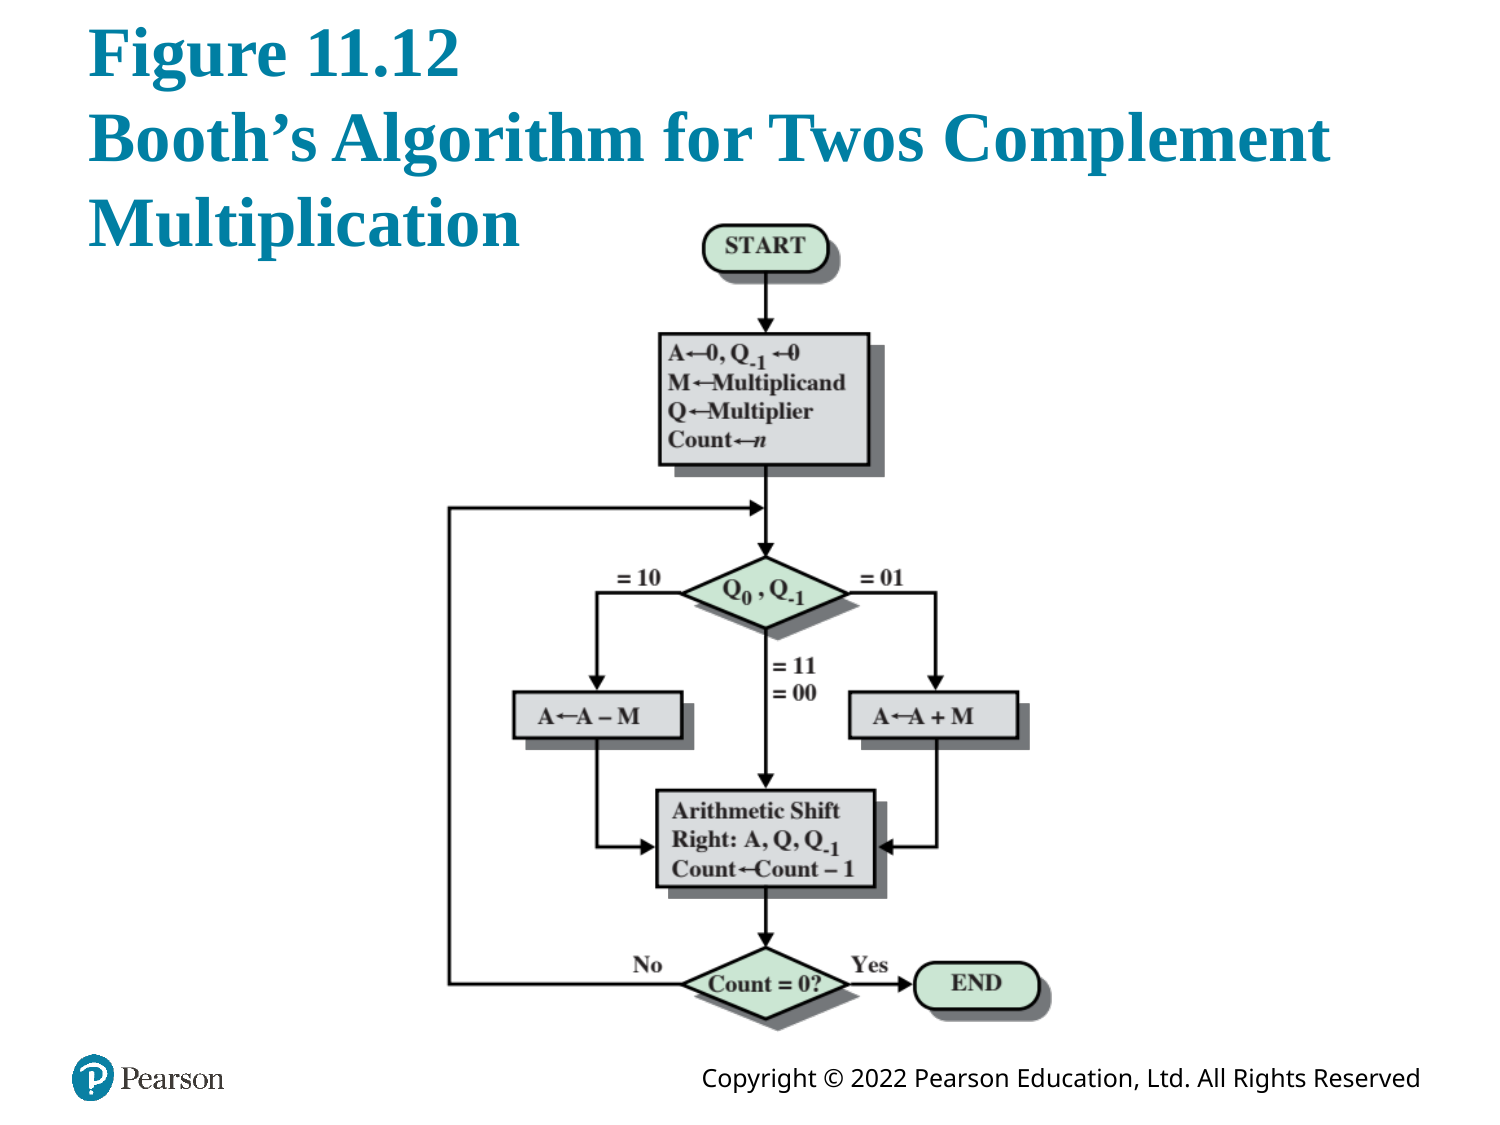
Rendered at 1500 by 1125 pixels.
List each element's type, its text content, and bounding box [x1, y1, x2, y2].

picture [72, 1088, 82, 1101]
picture [72, 1054, 88, 1070]
picture [458, 217, 467, 243]
title Figure 11.12 Booth’s Algorithm for Twos Complement Multiplication [73, 6, 1447, 276]
picture [430, 212, 1070, 1045]
picture [99, 1054, 224, 1101]
picture [81, 1063, 106, 1088]
